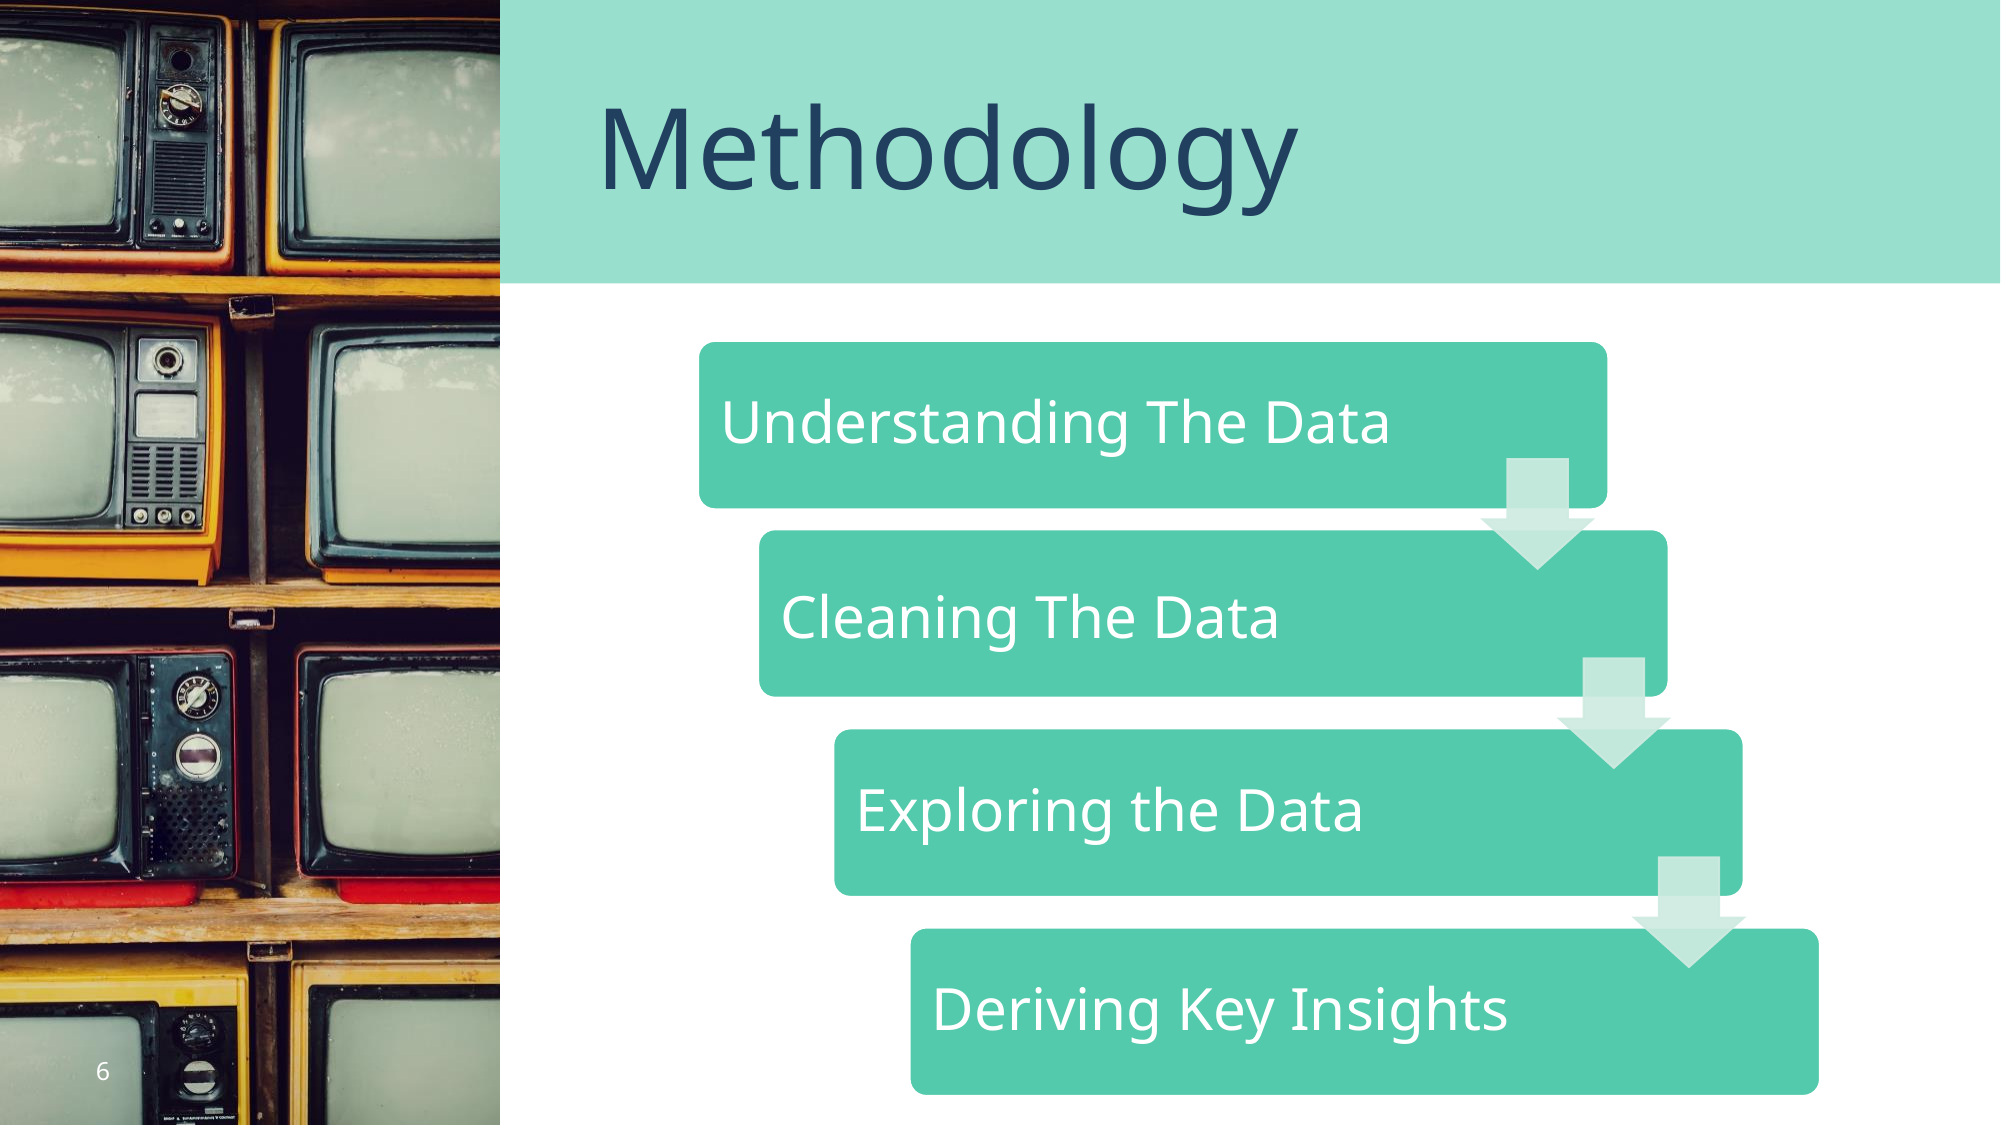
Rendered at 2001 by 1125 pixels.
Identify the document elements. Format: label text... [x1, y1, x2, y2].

title Methodology [580, 70, 1922, 237]
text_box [697, 340, 1821, 1097]
picture [0, 0, 500, 1125]
